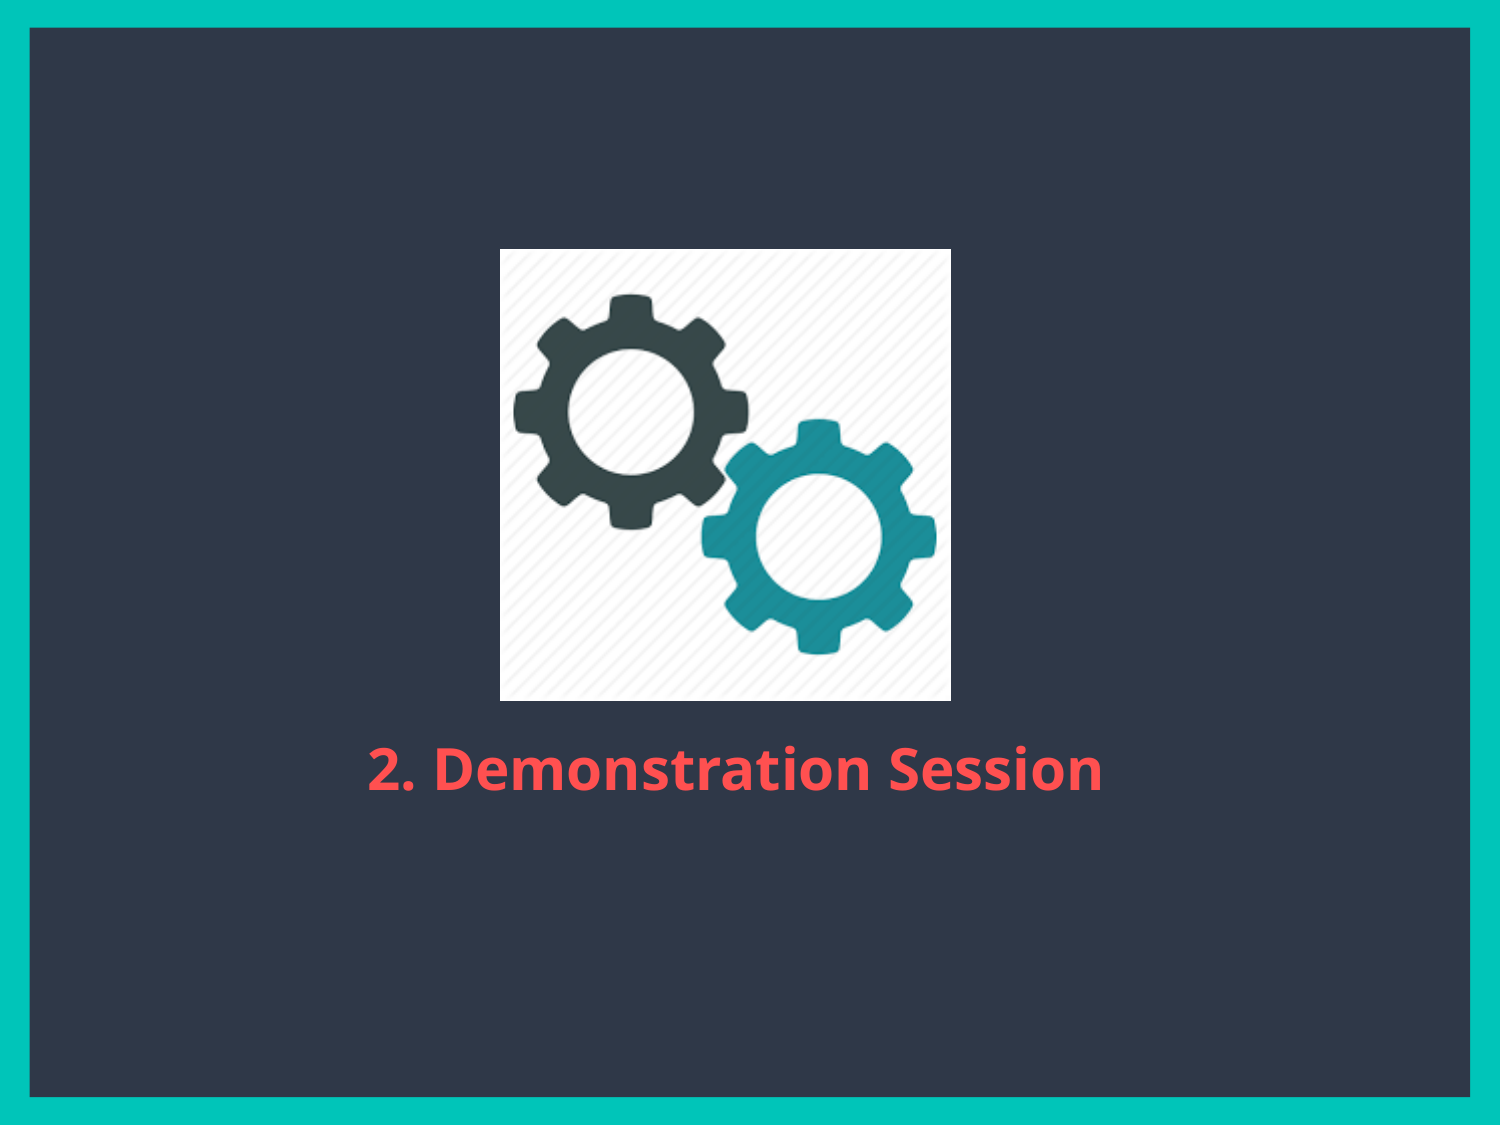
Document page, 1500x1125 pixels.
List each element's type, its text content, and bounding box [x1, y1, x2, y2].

picture [499, 249, 951, 701]
text_box 2. Demonstration Session [275, 725, 1213, 810]
